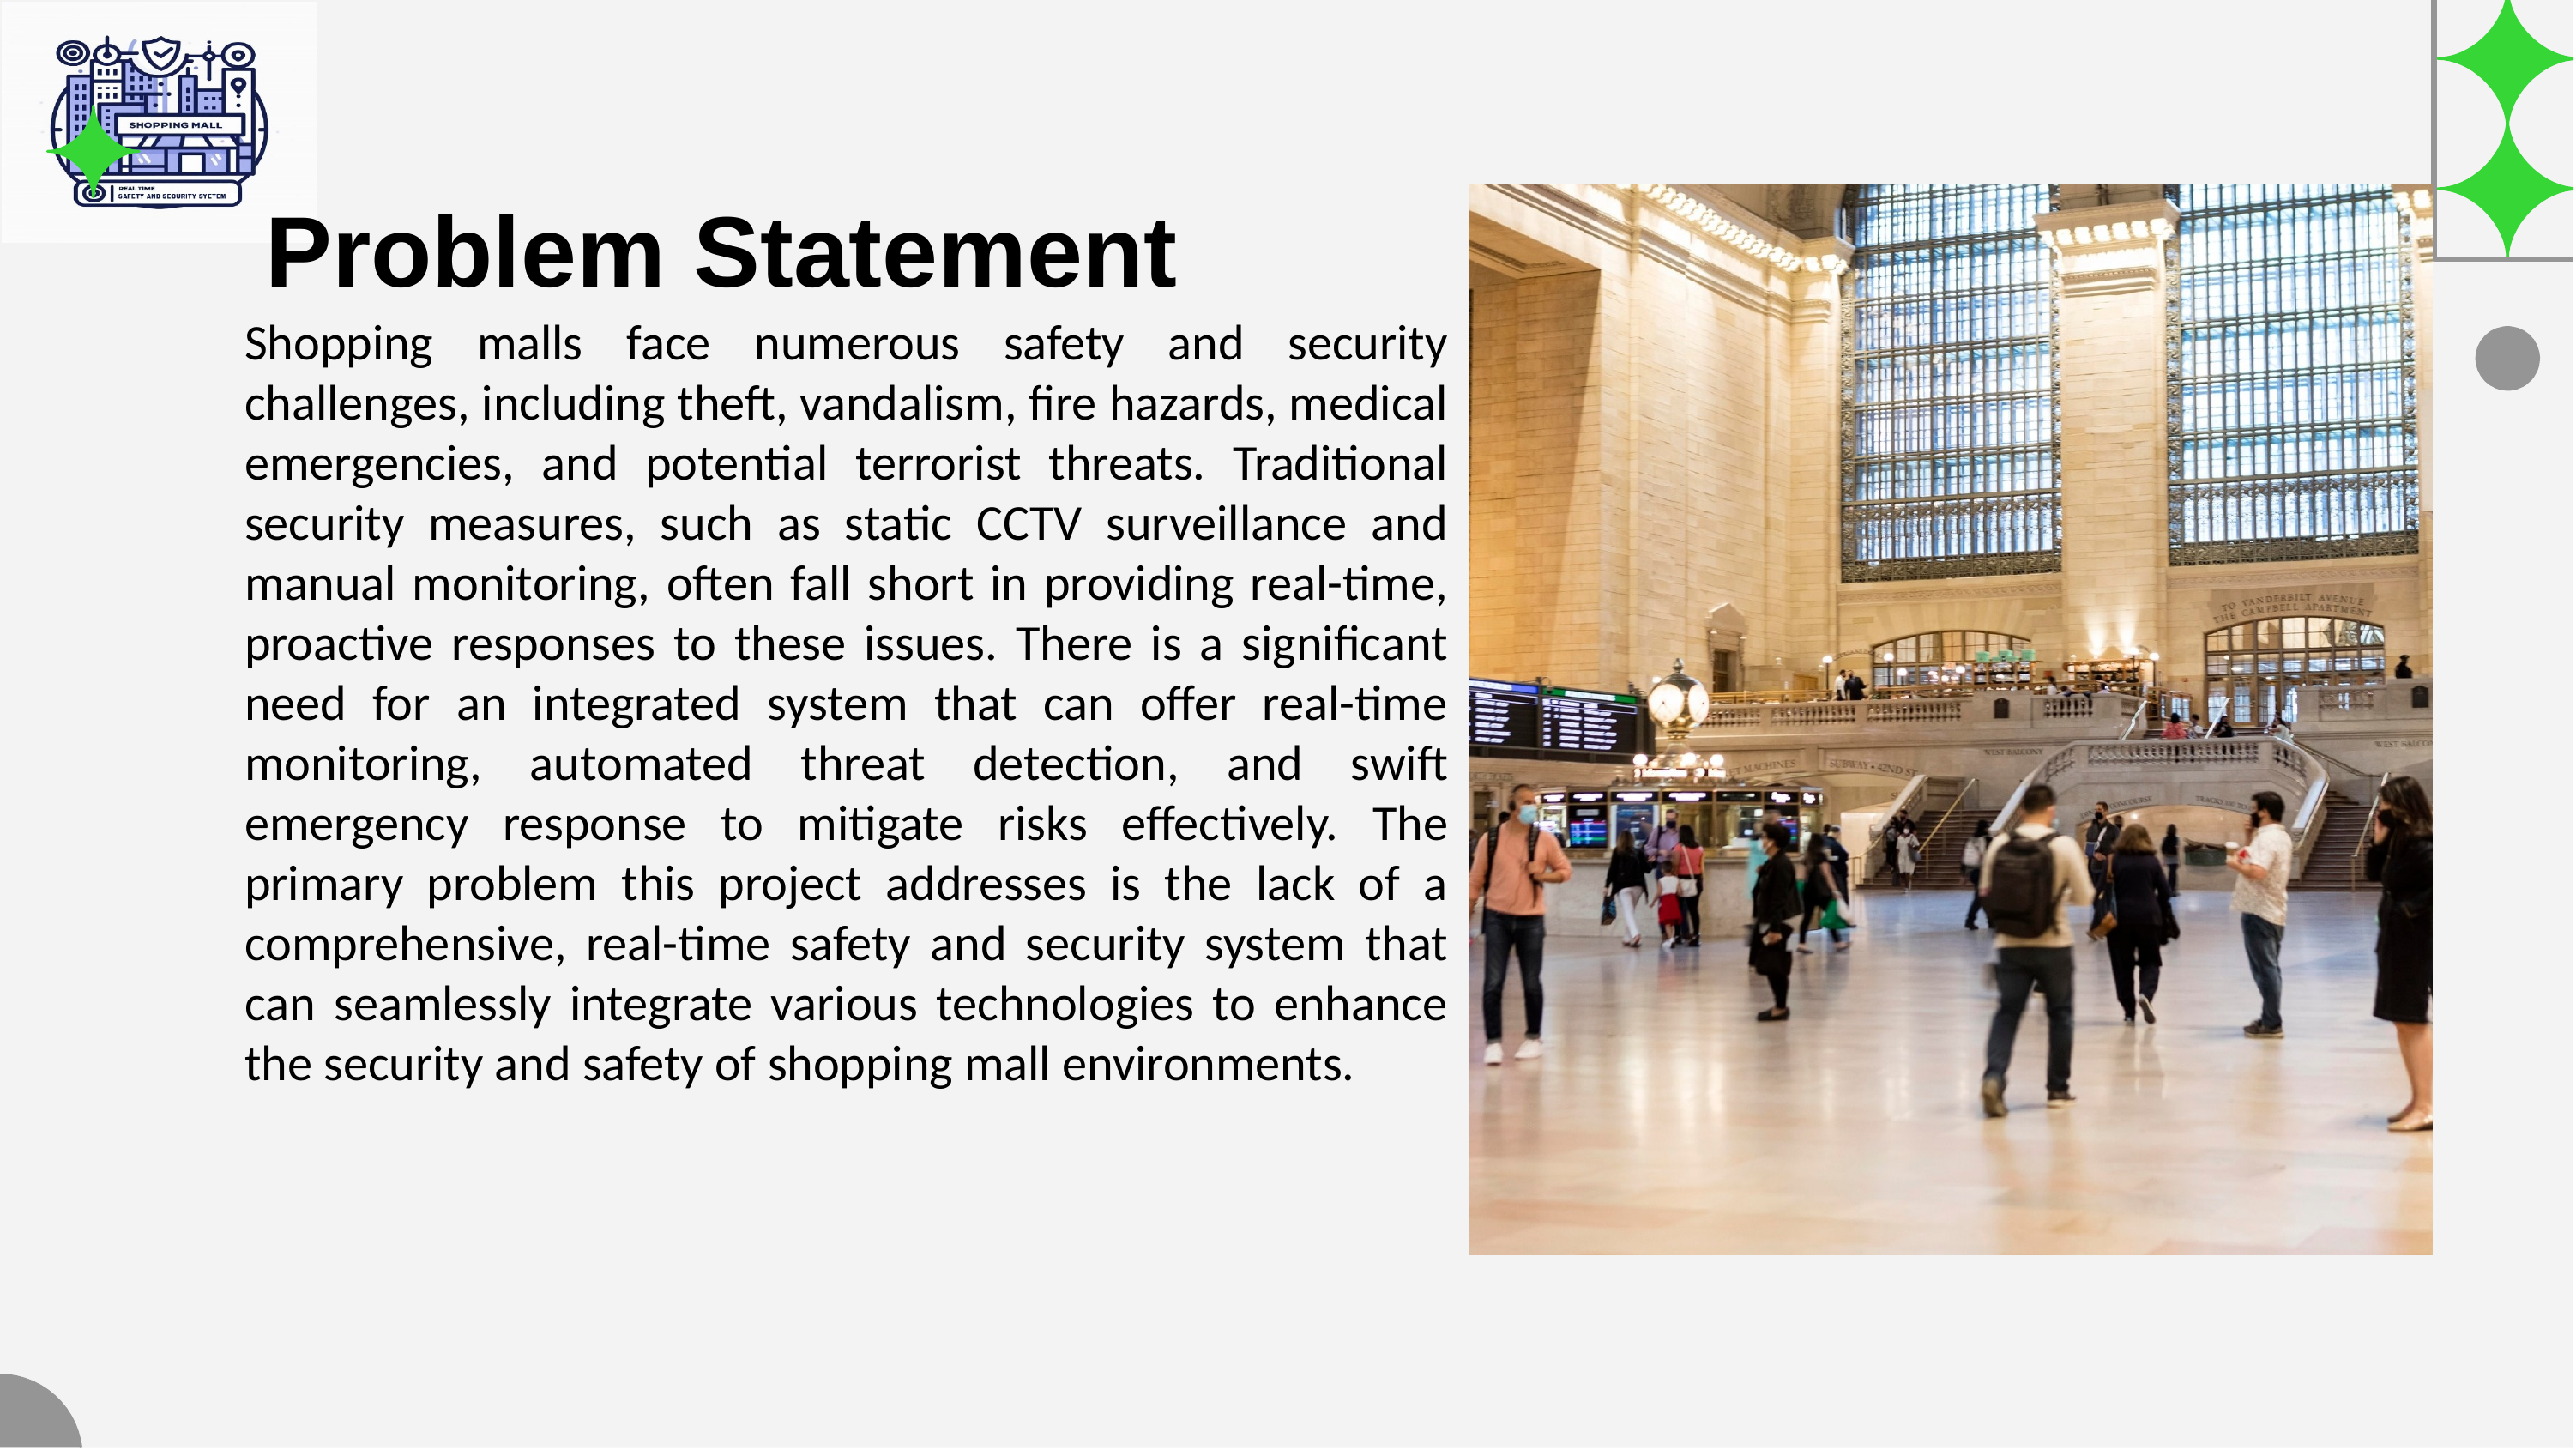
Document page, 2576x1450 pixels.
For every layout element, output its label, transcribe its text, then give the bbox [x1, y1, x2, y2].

title Problem Statement [263, 184, 1213, 308]
picture [1469, 184, 2433, 1255]
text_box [2431, 0, 2576, 265]
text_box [2475, 325, 2541, 391]
picture [1, 1, 317, 243]
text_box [45, 104, 142, 199]
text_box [0, 1373, 83, 1450]
text_box Shopping malls face numerous safety and security challenges, including theft, vandalism, fire hazards, medical emergencies, and potential terrorist threats. Traditional security measures, such as static CCTV surveillance and manual monitoring, often fall short in providing real-time, proactive responses to these issues. There is a significant need for an integrated system that can offer real-time monitoring, automated threat detection, and swift emergency response to mitigate risks effectively. The primary problem this project addresses is the lack of a comprehensive, real-time safety and security system that can seamlessly integrate various technologies to enhance the security and safety of shopping mall environments. [244, 308, 1449, 1091]
